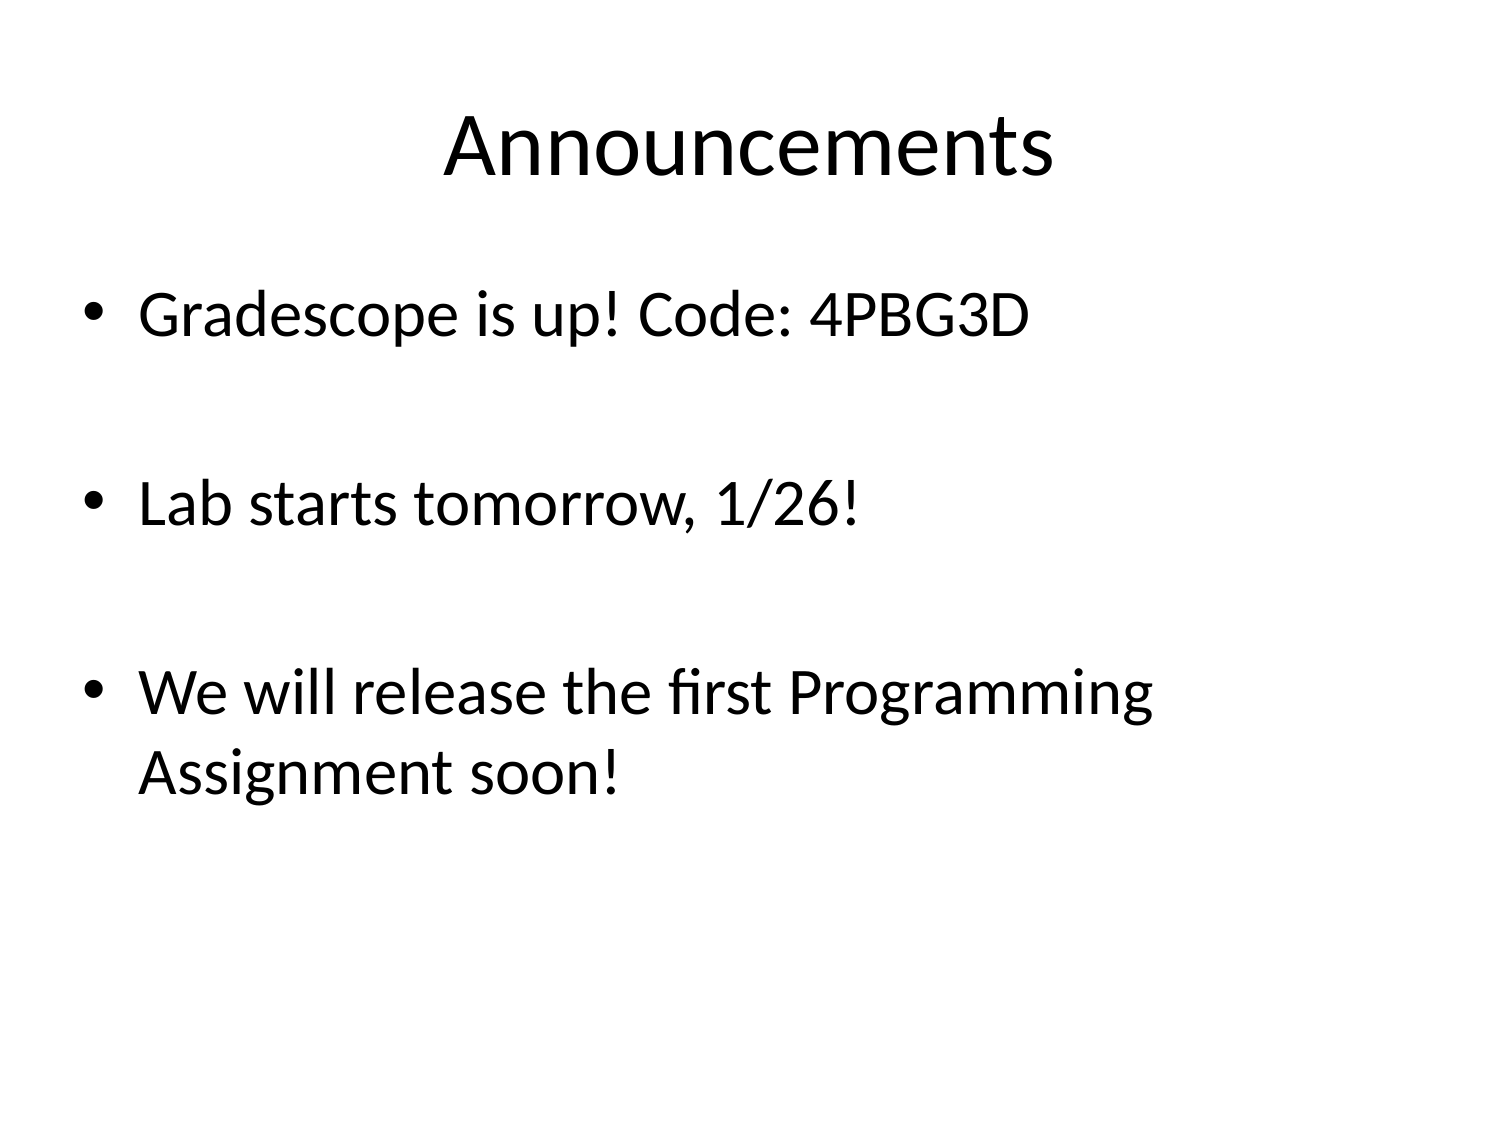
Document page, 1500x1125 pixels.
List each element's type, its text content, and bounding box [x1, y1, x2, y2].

title Announcements [74, 44, 1426, 234]
list Gradescope is up! Code: 4PBG3D Lab starts tomorrow, 1/26! We will release the first Programming Assignment soon! [74, 261, 1426, 1006]
